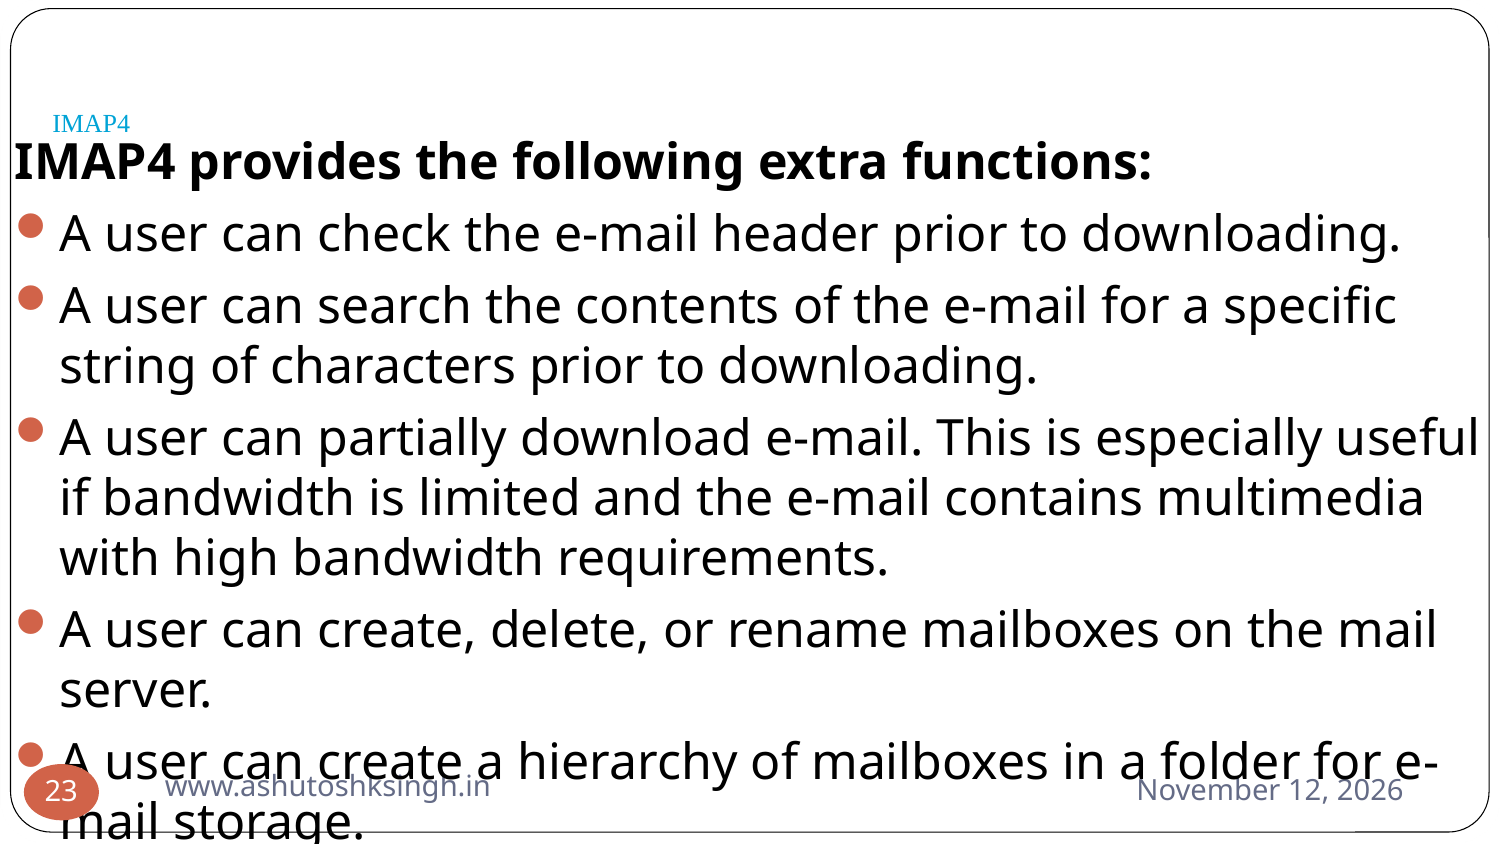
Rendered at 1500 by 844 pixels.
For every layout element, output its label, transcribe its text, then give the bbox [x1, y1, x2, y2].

list IMAP4 provides the following extra functions: A user can check the e-mail header prior to downloading. A user can search the contents of the e-mail for a specific string of characters prior to downloading. A user can partially download e-mail. This is especially useful if bandwidth is limited and the e-mail contains multimedia with high bandwidth requirements. A user can create, delete, or rename mailboxes on the mail server. A user can create a hierarchy of mailboxes in a folder for e-mail storage. [0, 121, 1500, 794]
slide_number 23 [23, 764, 99, 821]
title IMAP4 [37, 34, 1313, 121]
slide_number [1012, 761, 1419, 821]
footer www.ashutoshksingh.in [150, 759, 800, 816]
